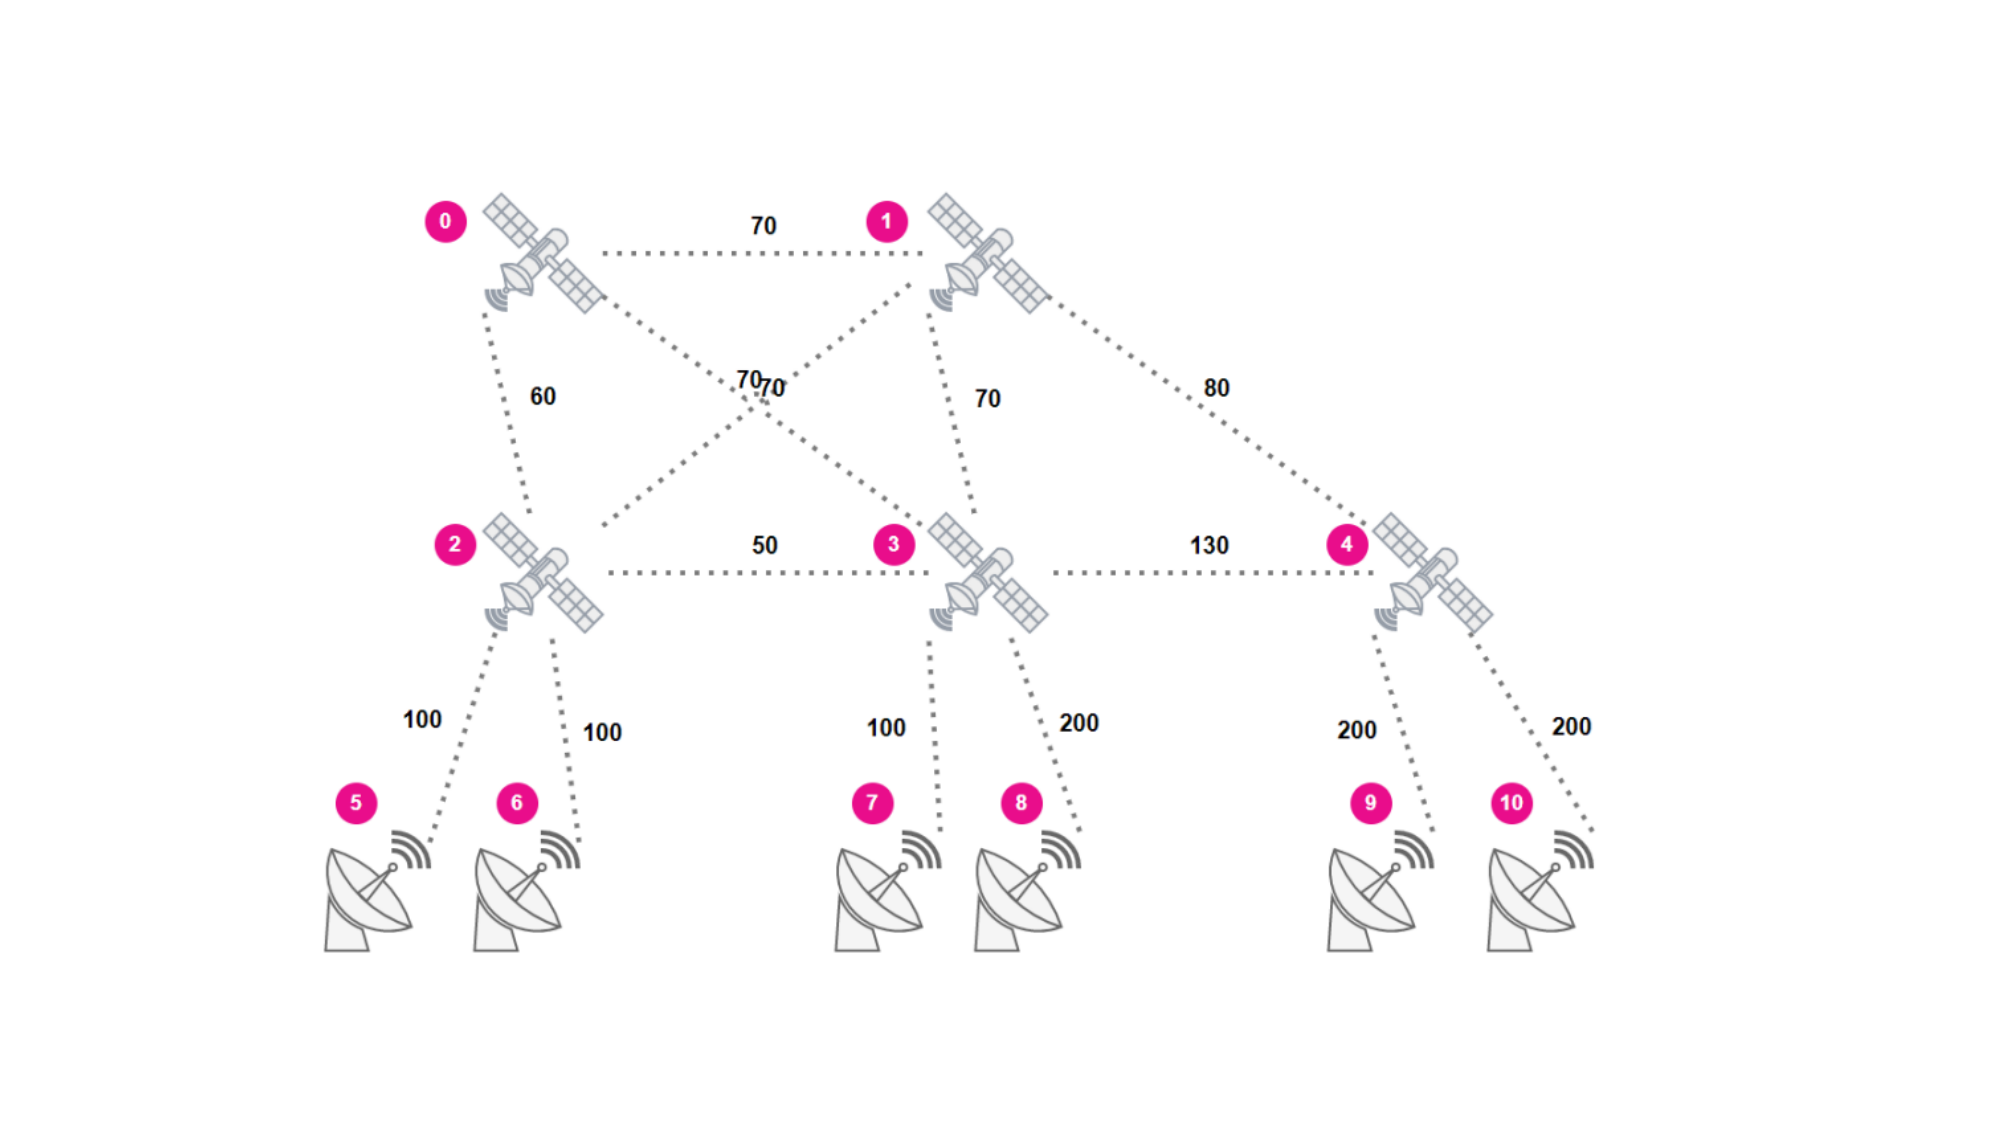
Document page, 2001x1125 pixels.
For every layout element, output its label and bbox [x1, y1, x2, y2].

picture [209, 148, 1766, 1027]
